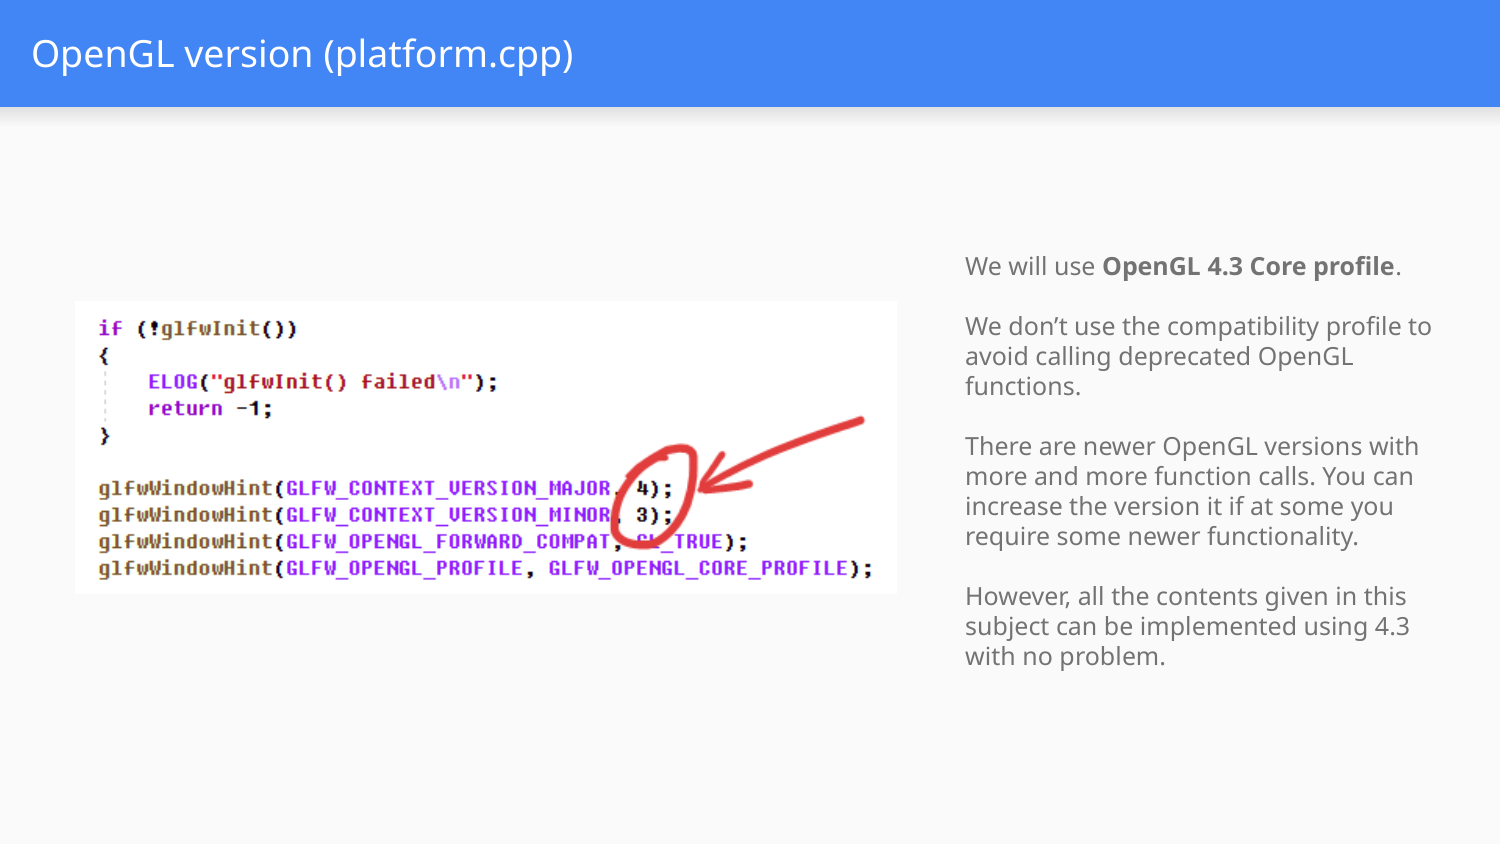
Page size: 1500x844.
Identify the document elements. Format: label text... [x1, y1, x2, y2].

picture [74, 301, 898, 594]
text_box We will use OpenGL 4.3 Core profile. We don’t use the compatibility profile to avoid calling deprecated OpenGL functions. There are newer OpenGL versions with more and more function calls. You can increase the version it if at some you require some newer functionality. However, all the contents given in this subject can be implemented using 4.3 with no problem. [950, 165, 1465, 756]
title OpenGL version (platform.cpp) [16, 2, 1464, 102]
